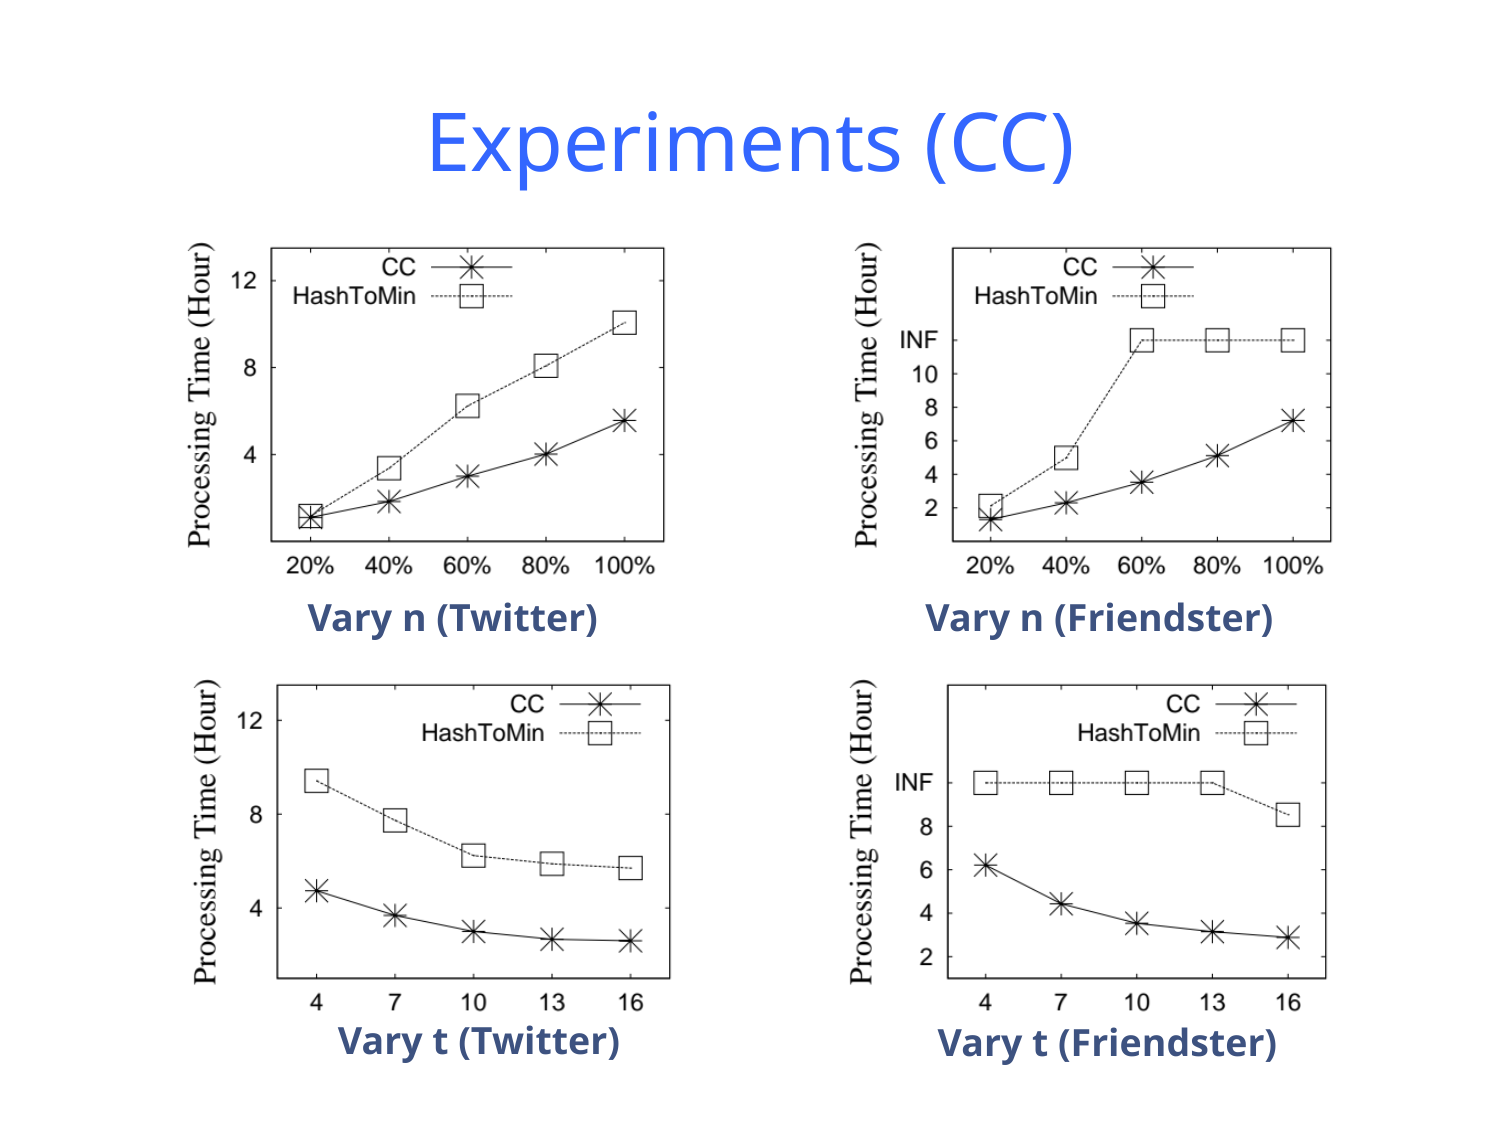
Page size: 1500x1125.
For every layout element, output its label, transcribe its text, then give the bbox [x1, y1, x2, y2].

picture [838, 656, 1365, 1025]
picture [844, 219, 1370, 588]
text_box Vary n (Twitter) [292, 596, 614, 646]
picture [182, 656, 709, 1025]
picture [176, 219, 703, 588]
title Experiments (CC) [75, 45, 1425, 233]
text_box Vary n (Friendster) [910, 596, 1289, 646]
text_box Vary t (Twitter) [323, 1033, 636, 1070]
text_box Vary t (Friendster) [923, 1033, 1293, 1072]
